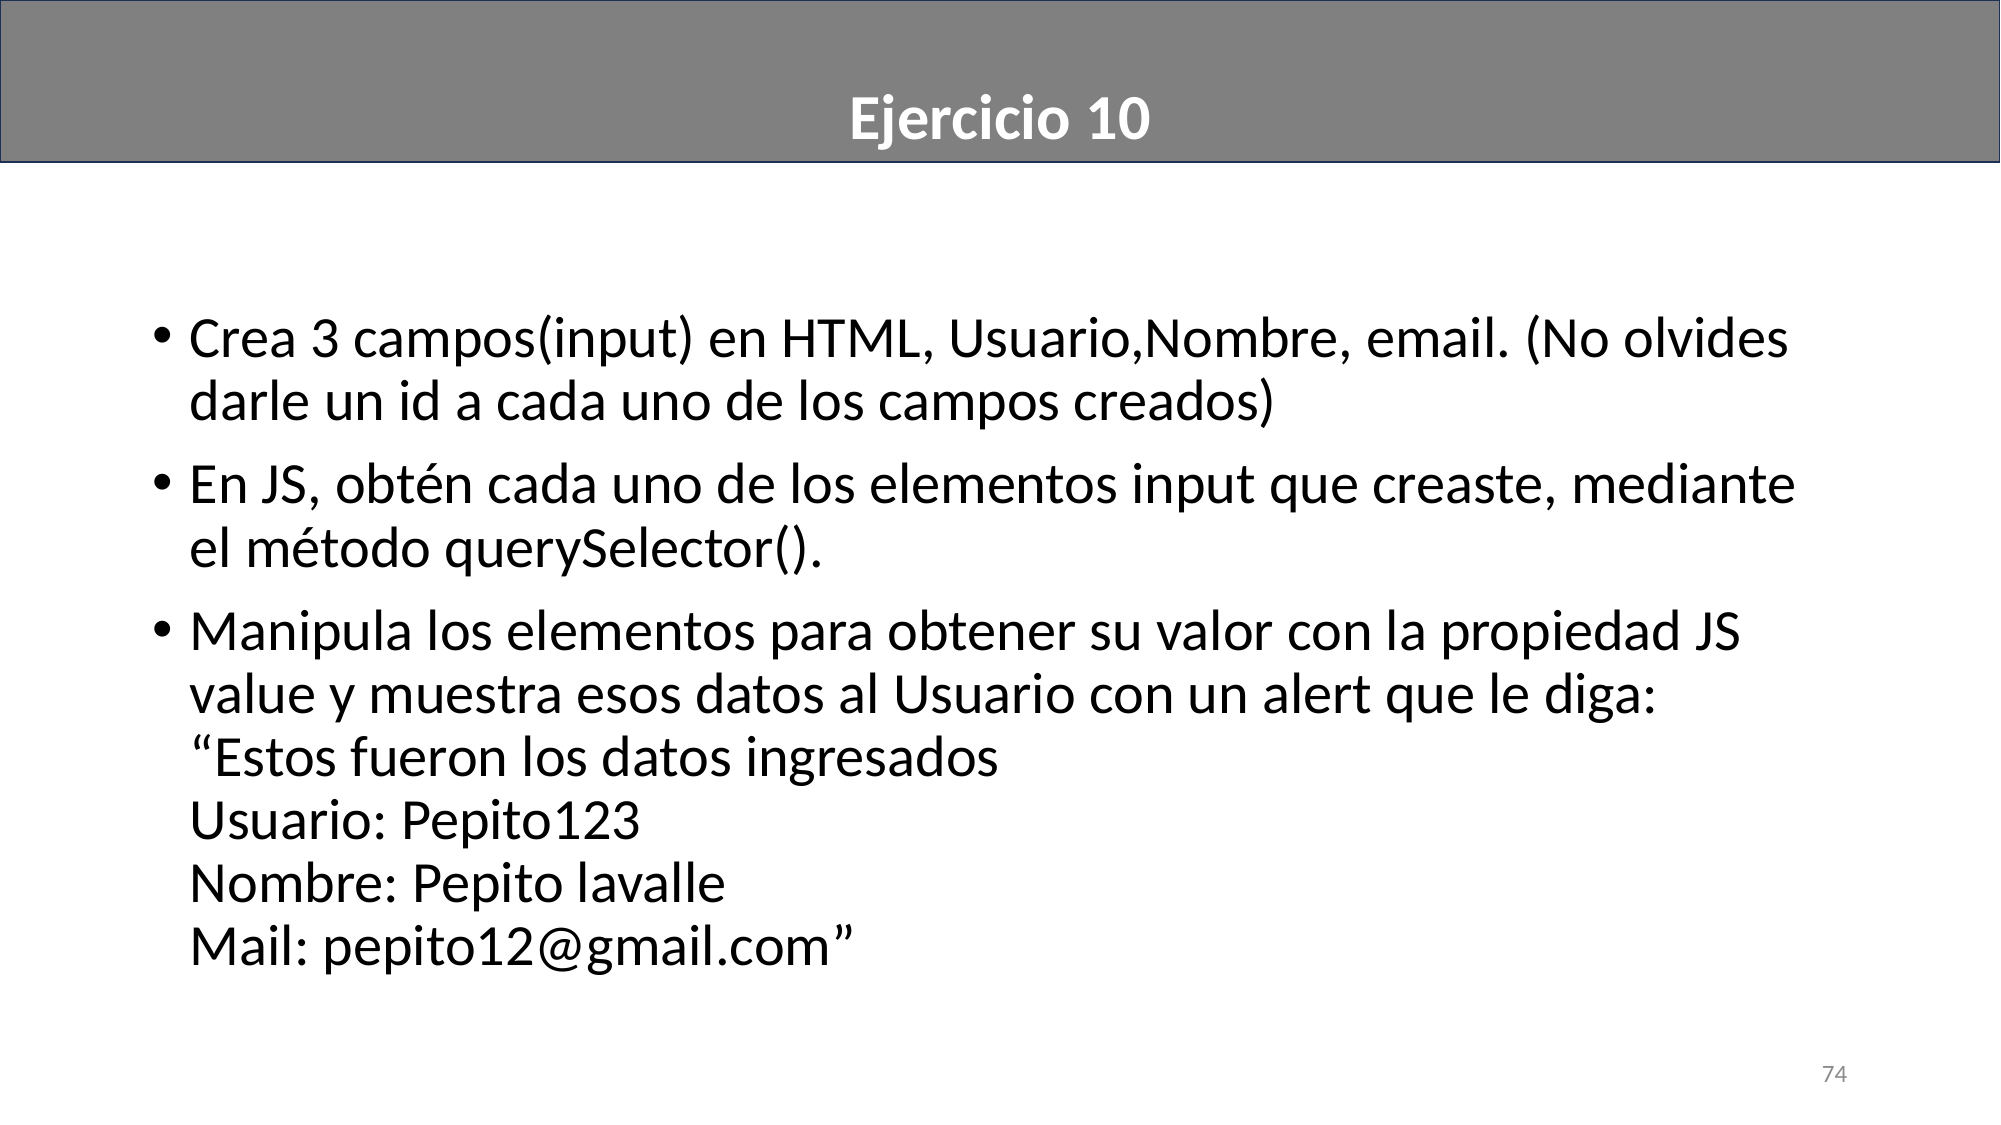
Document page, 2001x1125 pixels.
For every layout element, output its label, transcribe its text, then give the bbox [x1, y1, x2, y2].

slide_number 74 [1412, 1042, 1863, 1103]
list Crea 3 campos(input) en HTML, Usuario,Nombre, email. (No olvides darle un id a cada uno de los campos creados) En JS, obtén cada uno de los elementos input que creaste, mediante el método querySelector(). Manipula los elementos para obtener su valor con la propiedad JS value y muestra esos datos al Usuario con un alert que le diga: “Estos fueron los datos ingresados Usuario: Pepito123 Nombre: Pepito lavalle Mail: pepito12@gmail.com” [137, 299, 1863, 1014]
text_box Ejercicio 10 [0, 0, 2000, 163]
